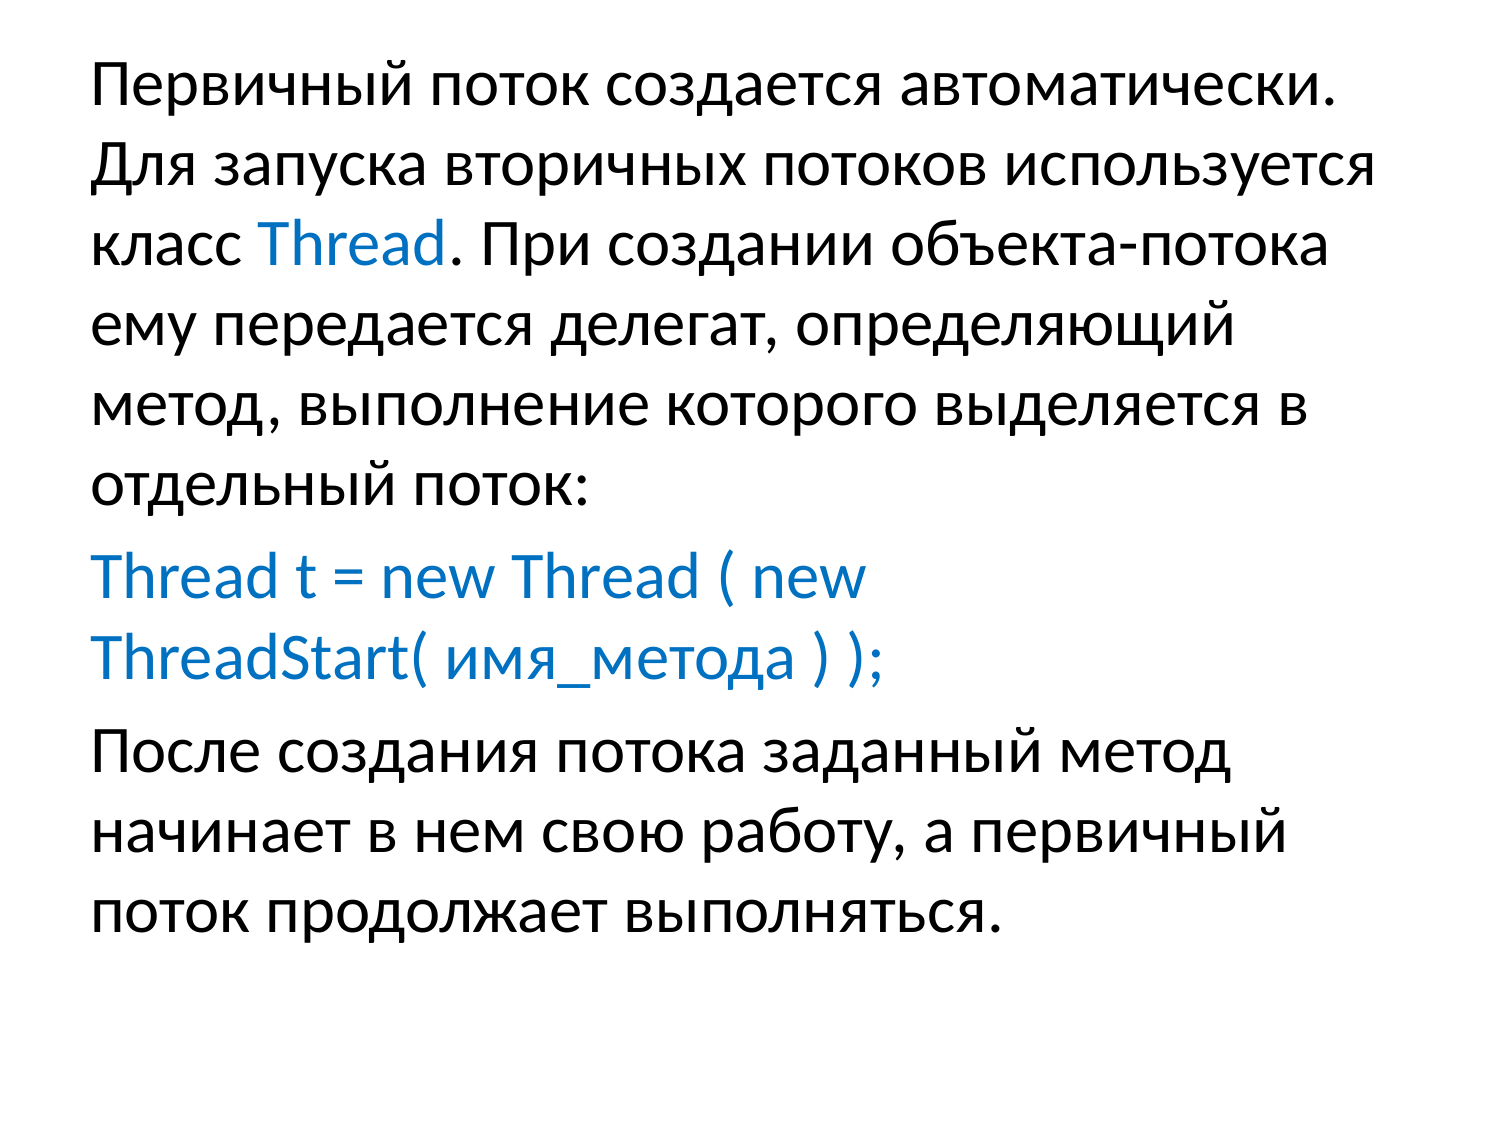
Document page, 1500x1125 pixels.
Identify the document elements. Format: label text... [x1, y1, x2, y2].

list Первичный поток создается автоматически. Для запуска вторичных потоков используется класс Thread. При создании объекта-потока ему передается делегат, определяющий метод, выполнение которого выделяется в отдельный поток: Thread t = new Thread ( new ThreadStart( имя_метода ) ); После создания потока заданный метод начинает в нем свою работу, а первичный поток продолжает выполняться. [75, 30, 1425, 1005]
